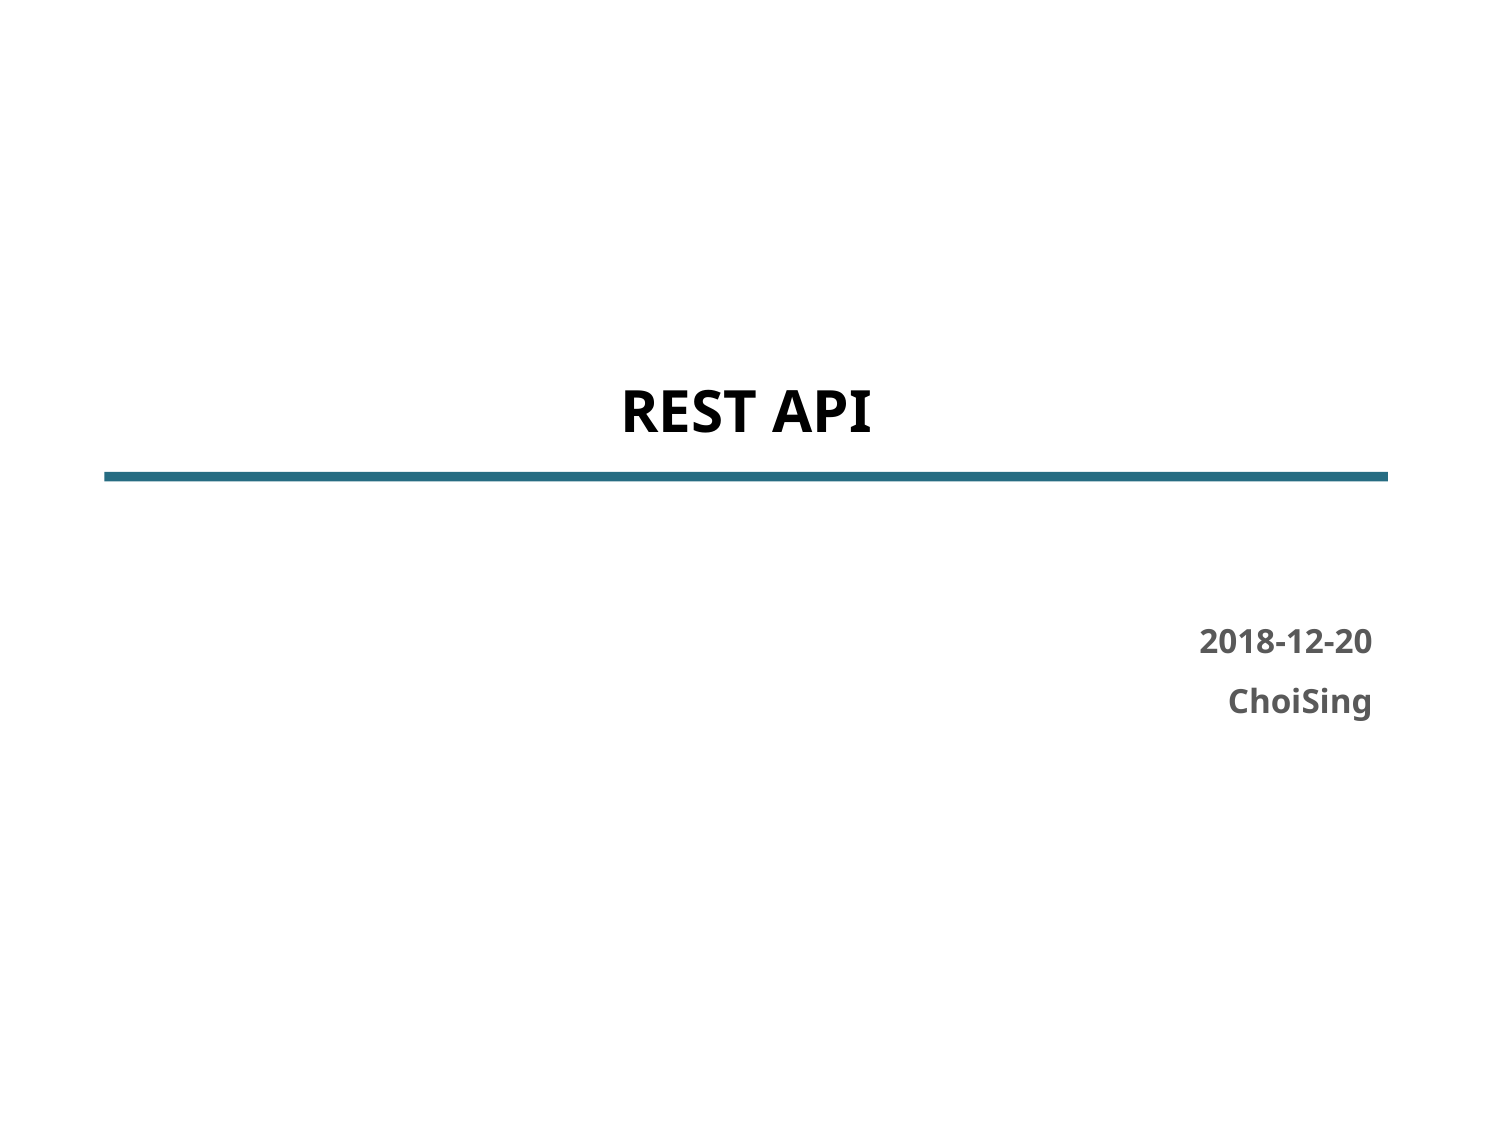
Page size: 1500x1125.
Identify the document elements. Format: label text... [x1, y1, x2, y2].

list REST API [104, 356, 1388, 471]
list 2018-12-20 [624, 616, 1388, 674]
list ChoiSing [624, 677, 1388, 732]
